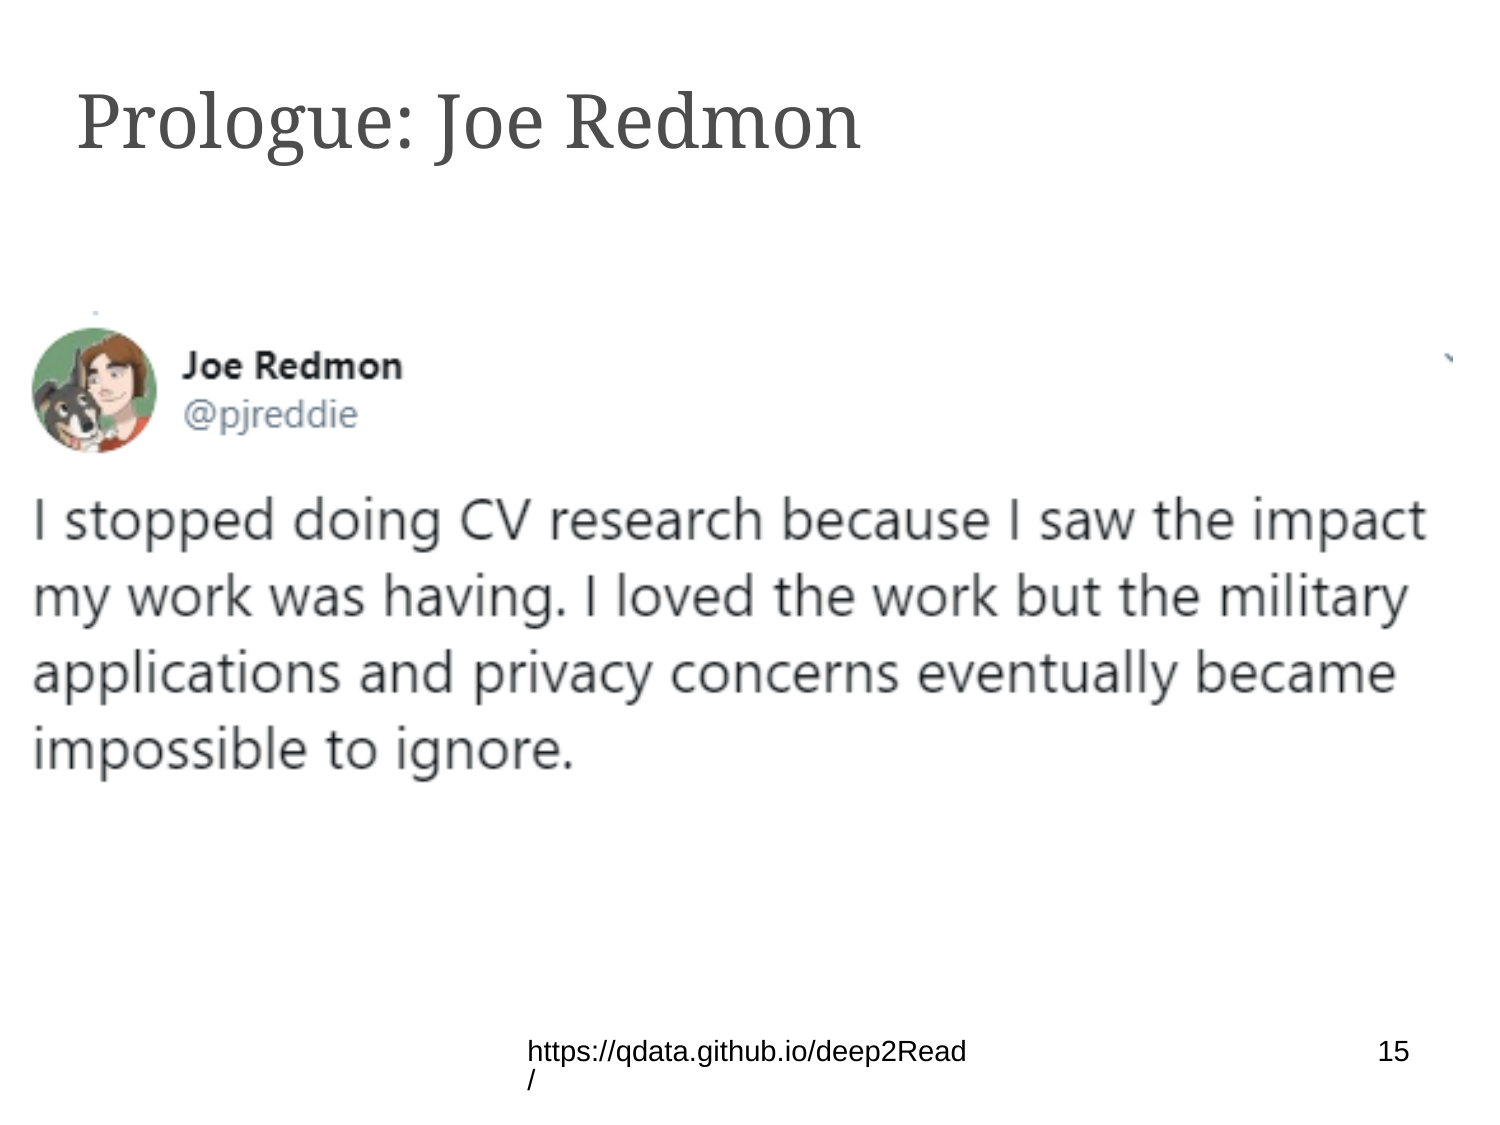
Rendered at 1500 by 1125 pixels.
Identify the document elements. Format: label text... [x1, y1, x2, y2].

slide_number 15 [1074, 1024, 1425, 1103]
picture [20, 311, 1453, 814]
footer https://qdata.github.io/deep2Read/ [512, 1024, 988, 1103]
text_box Prologue: Joe Redmon [61, 24, 1186, 213]
